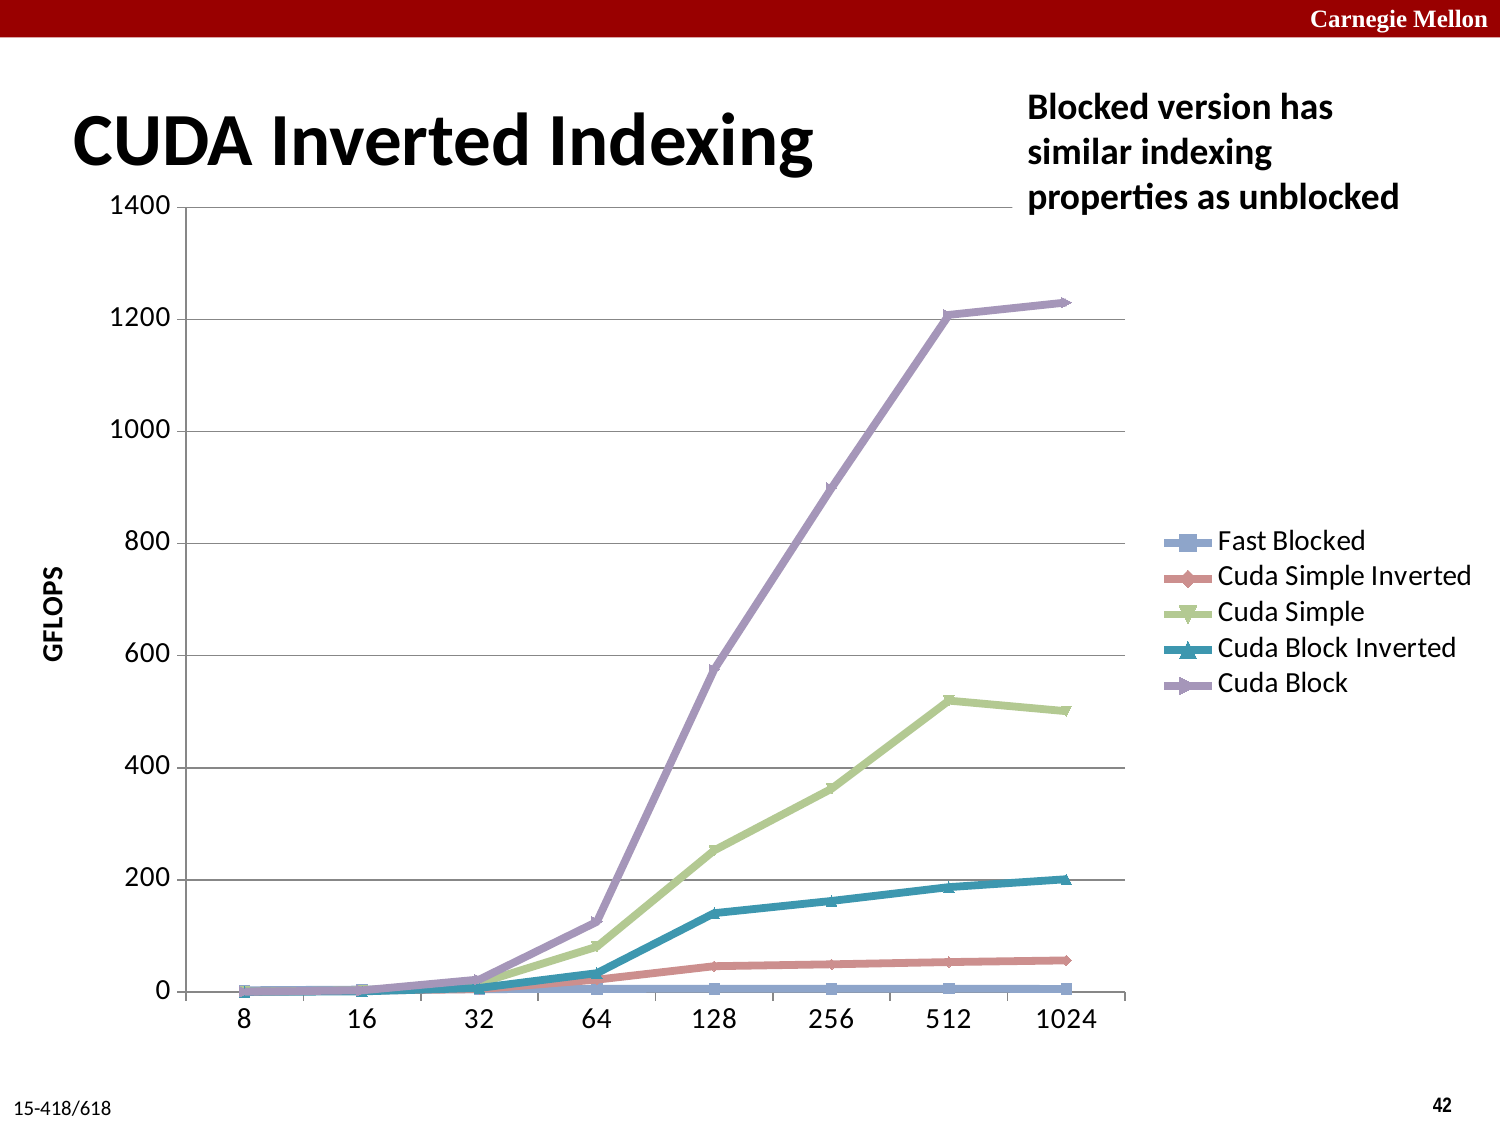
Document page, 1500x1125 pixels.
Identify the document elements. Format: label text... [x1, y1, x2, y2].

chart [4, 174, 1495, 1055]
text_box Blocked version has similar indexing properties as unblocked [1012, 74, 1431, 173]
title CUDA Inverted Indexing [58, 72, 1305, 173]
